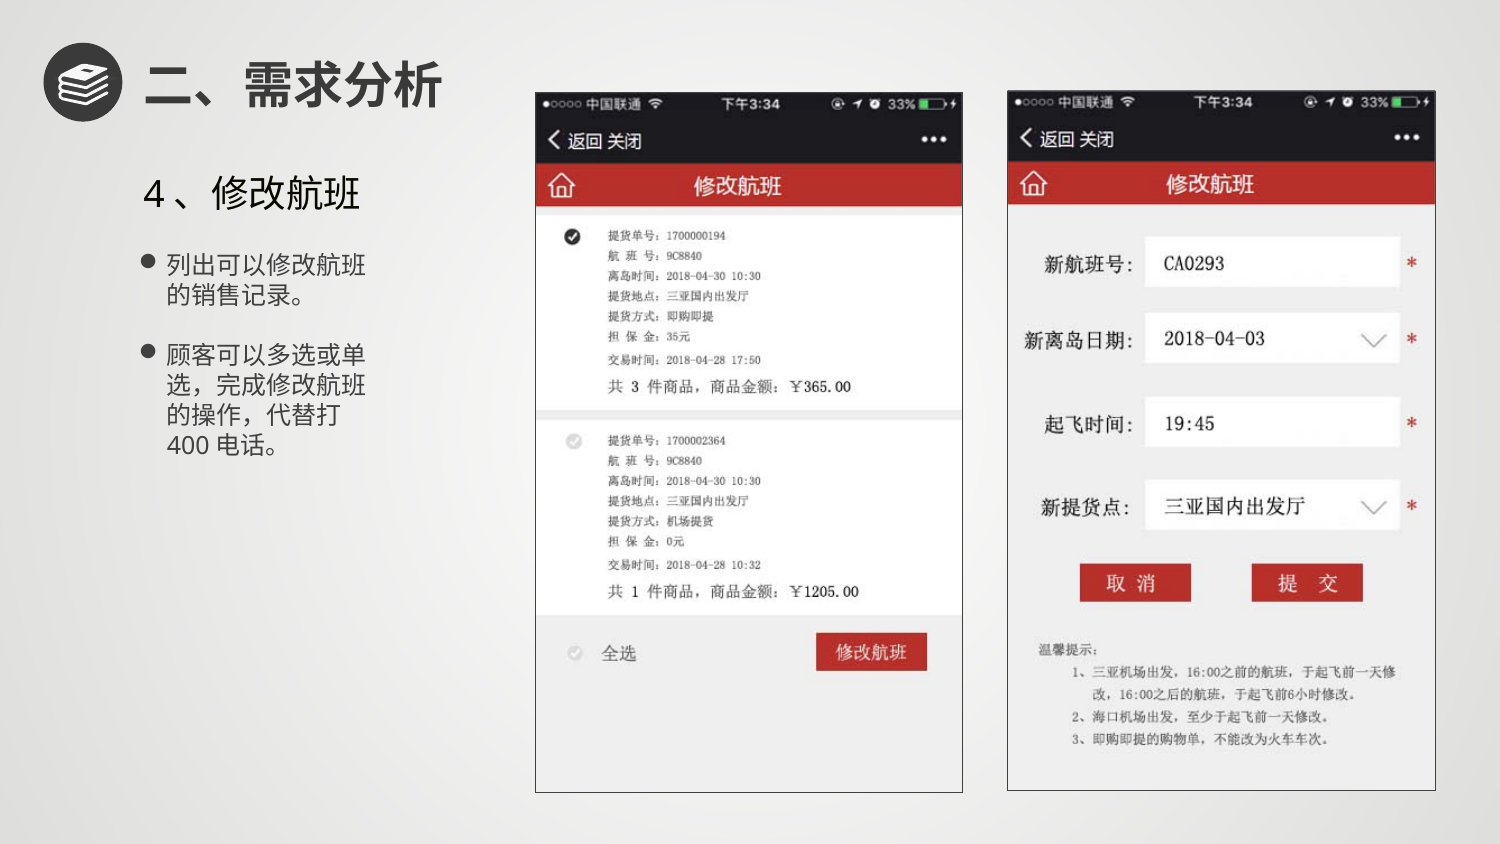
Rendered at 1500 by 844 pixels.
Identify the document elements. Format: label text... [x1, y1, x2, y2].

text_box 列出可以修改航班的销售记录。 顾客可以多选或单选，完成修改航班的操作，代替打400电话。 [123, 242, 391, 497]
picture [0, 0, 1500, 844]
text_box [44, 43, 479, 122]
text_box 4、修改航班 [132, 141, 391, 221]
